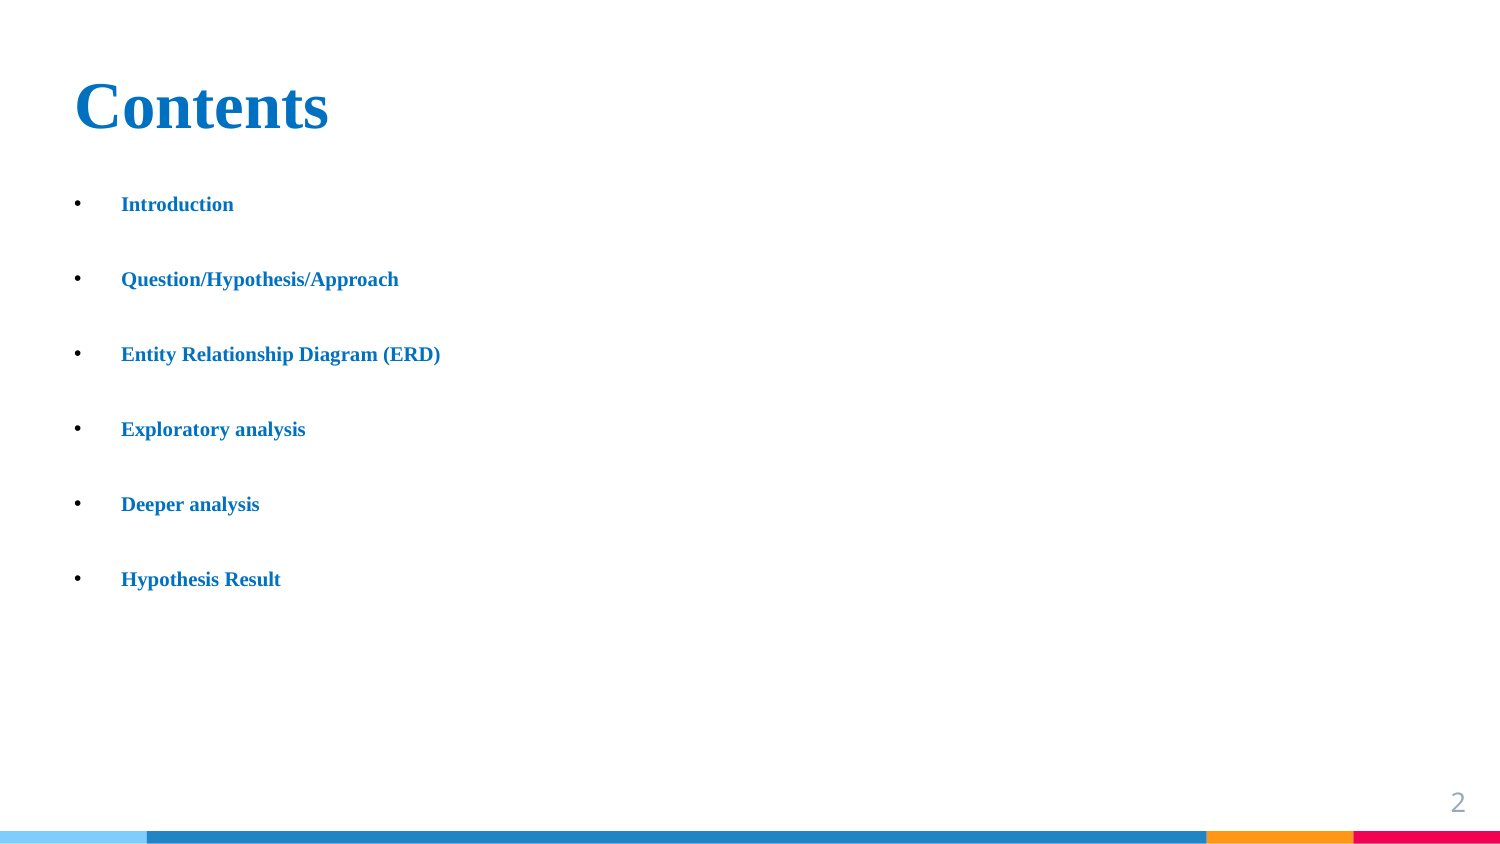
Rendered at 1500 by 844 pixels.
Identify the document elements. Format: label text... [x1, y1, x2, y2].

text_box Introduction Question/Hypothesis/Approach Entity Relationship Diagram (ERD) Exploratory analysis Deeper analysis Hypothesis Result [59, 175, 646, 554]
slide_number 2 [1391, 770, 1482, 822]
title Contents [59, 16, 1311, 157]
